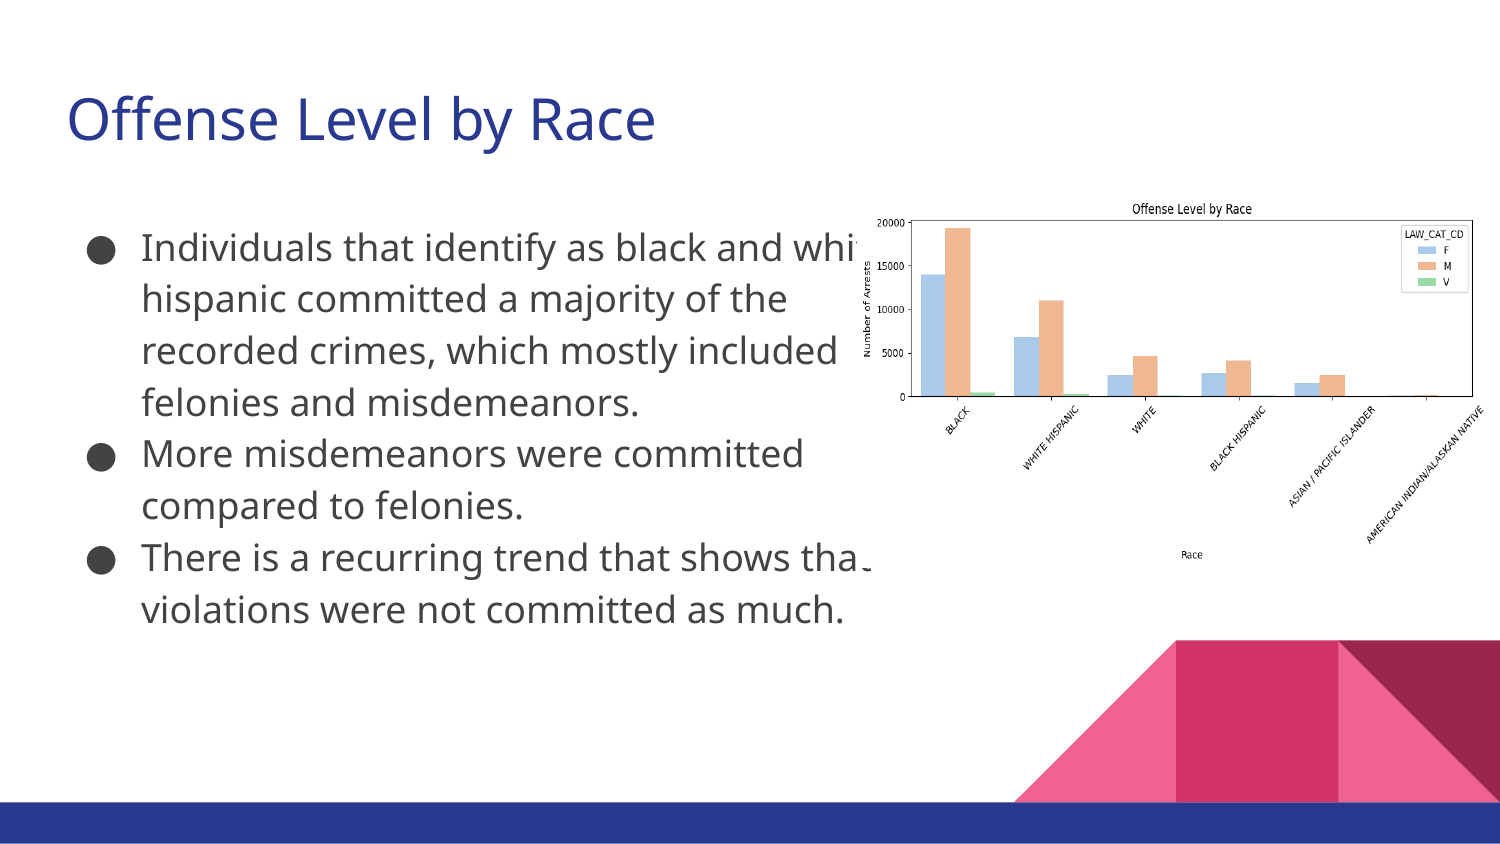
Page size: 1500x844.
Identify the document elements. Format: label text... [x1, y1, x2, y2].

title Offense Level by Race [51, 67, 1449, 167]
list Individuals that identify as black and white hispanic committed a majority of the recorded crimes, which mostly included felonies and misdemeanors. More misdemeanors were committed compared to felonies. There is a recurring trend that shows that violations were not committed as much. [51, 201, 915, 750]
picture [857, 195, 1493, 569]
